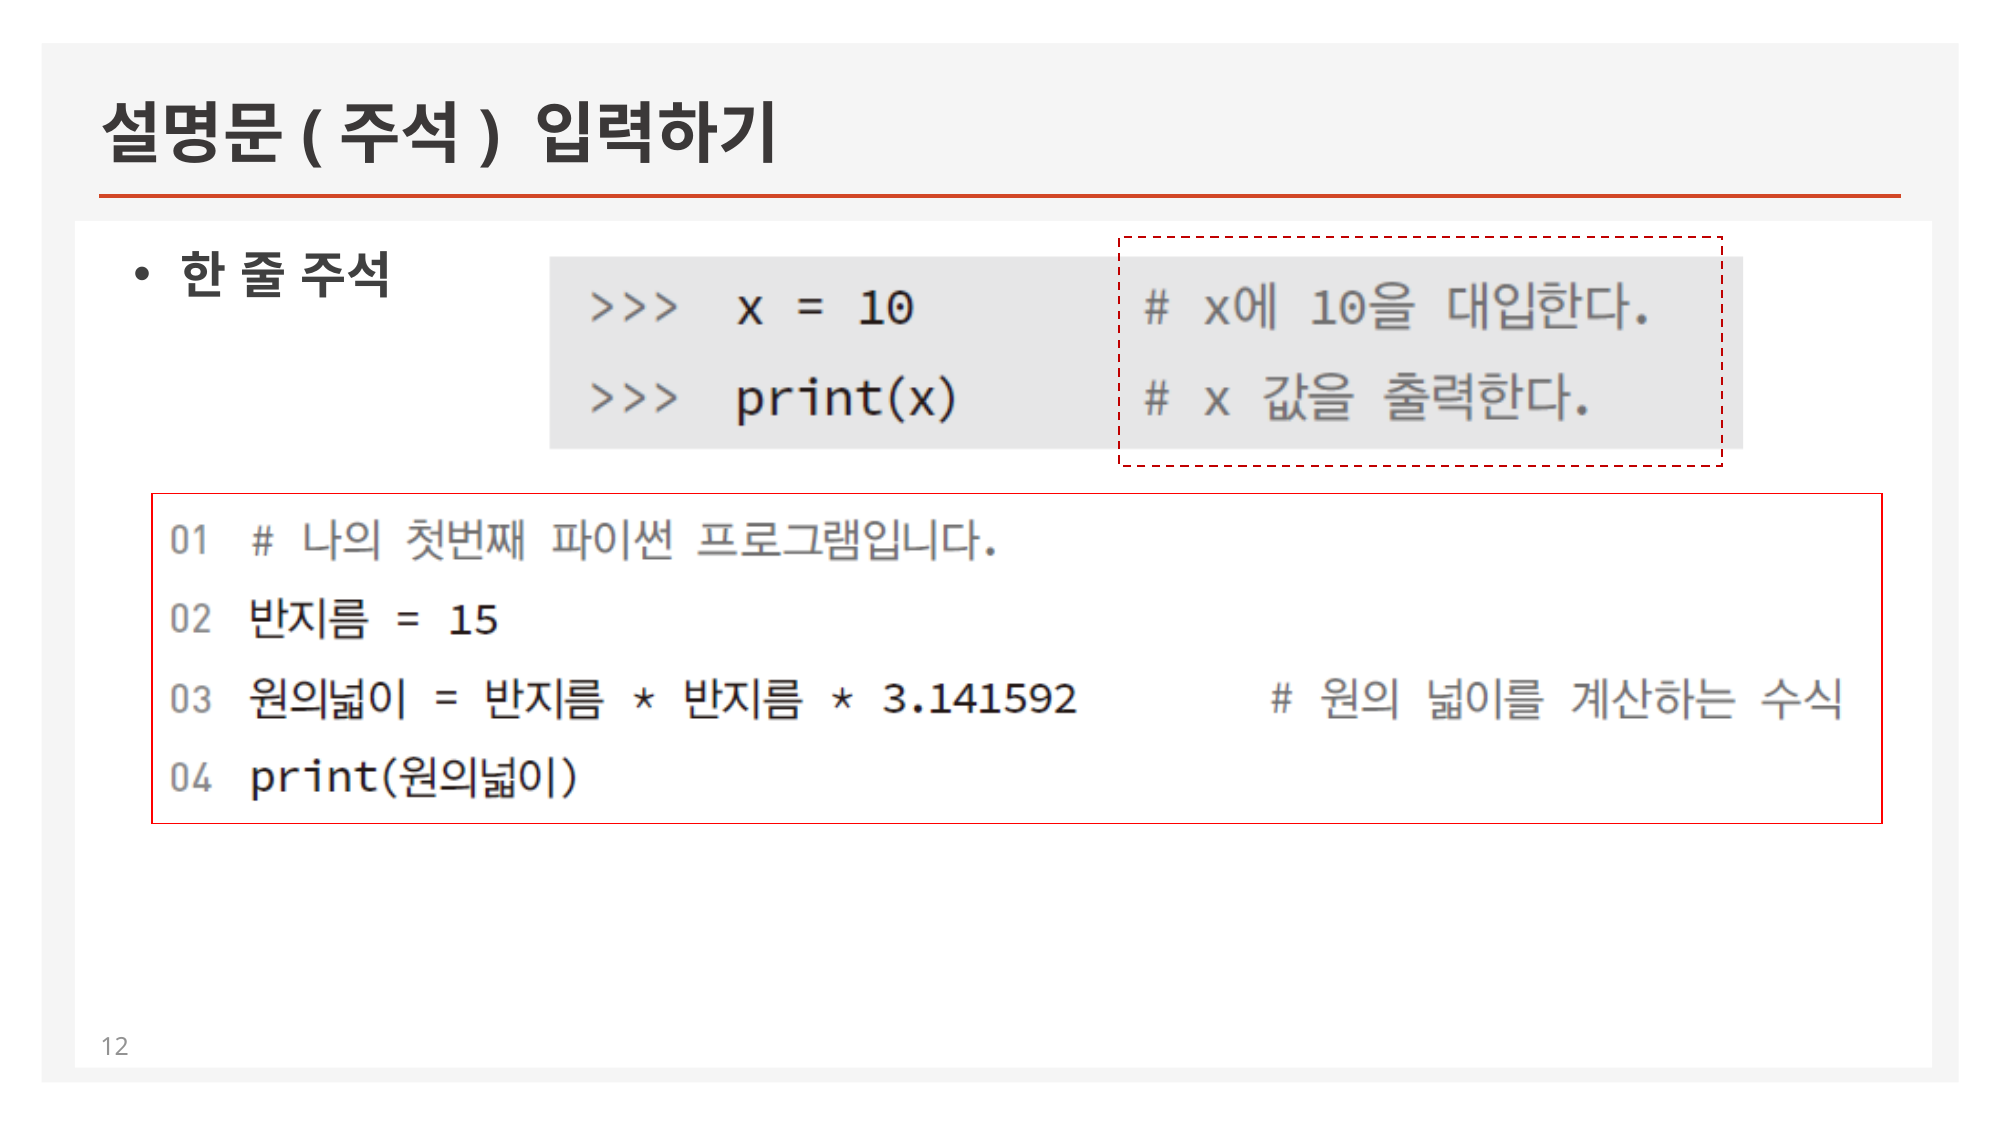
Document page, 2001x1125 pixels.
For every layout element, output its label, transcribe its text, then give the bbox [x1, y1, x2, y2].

list 한 줄 주석 [88, 235, 1468, 888]
slide_number 12 [85, 1017, 623, 1078]
picture [525, 236, 1744, 477]
picture [152, 494, 1882, 823]
title 설명문(주석) 입력하기 [85, 73, 1465, 179]
